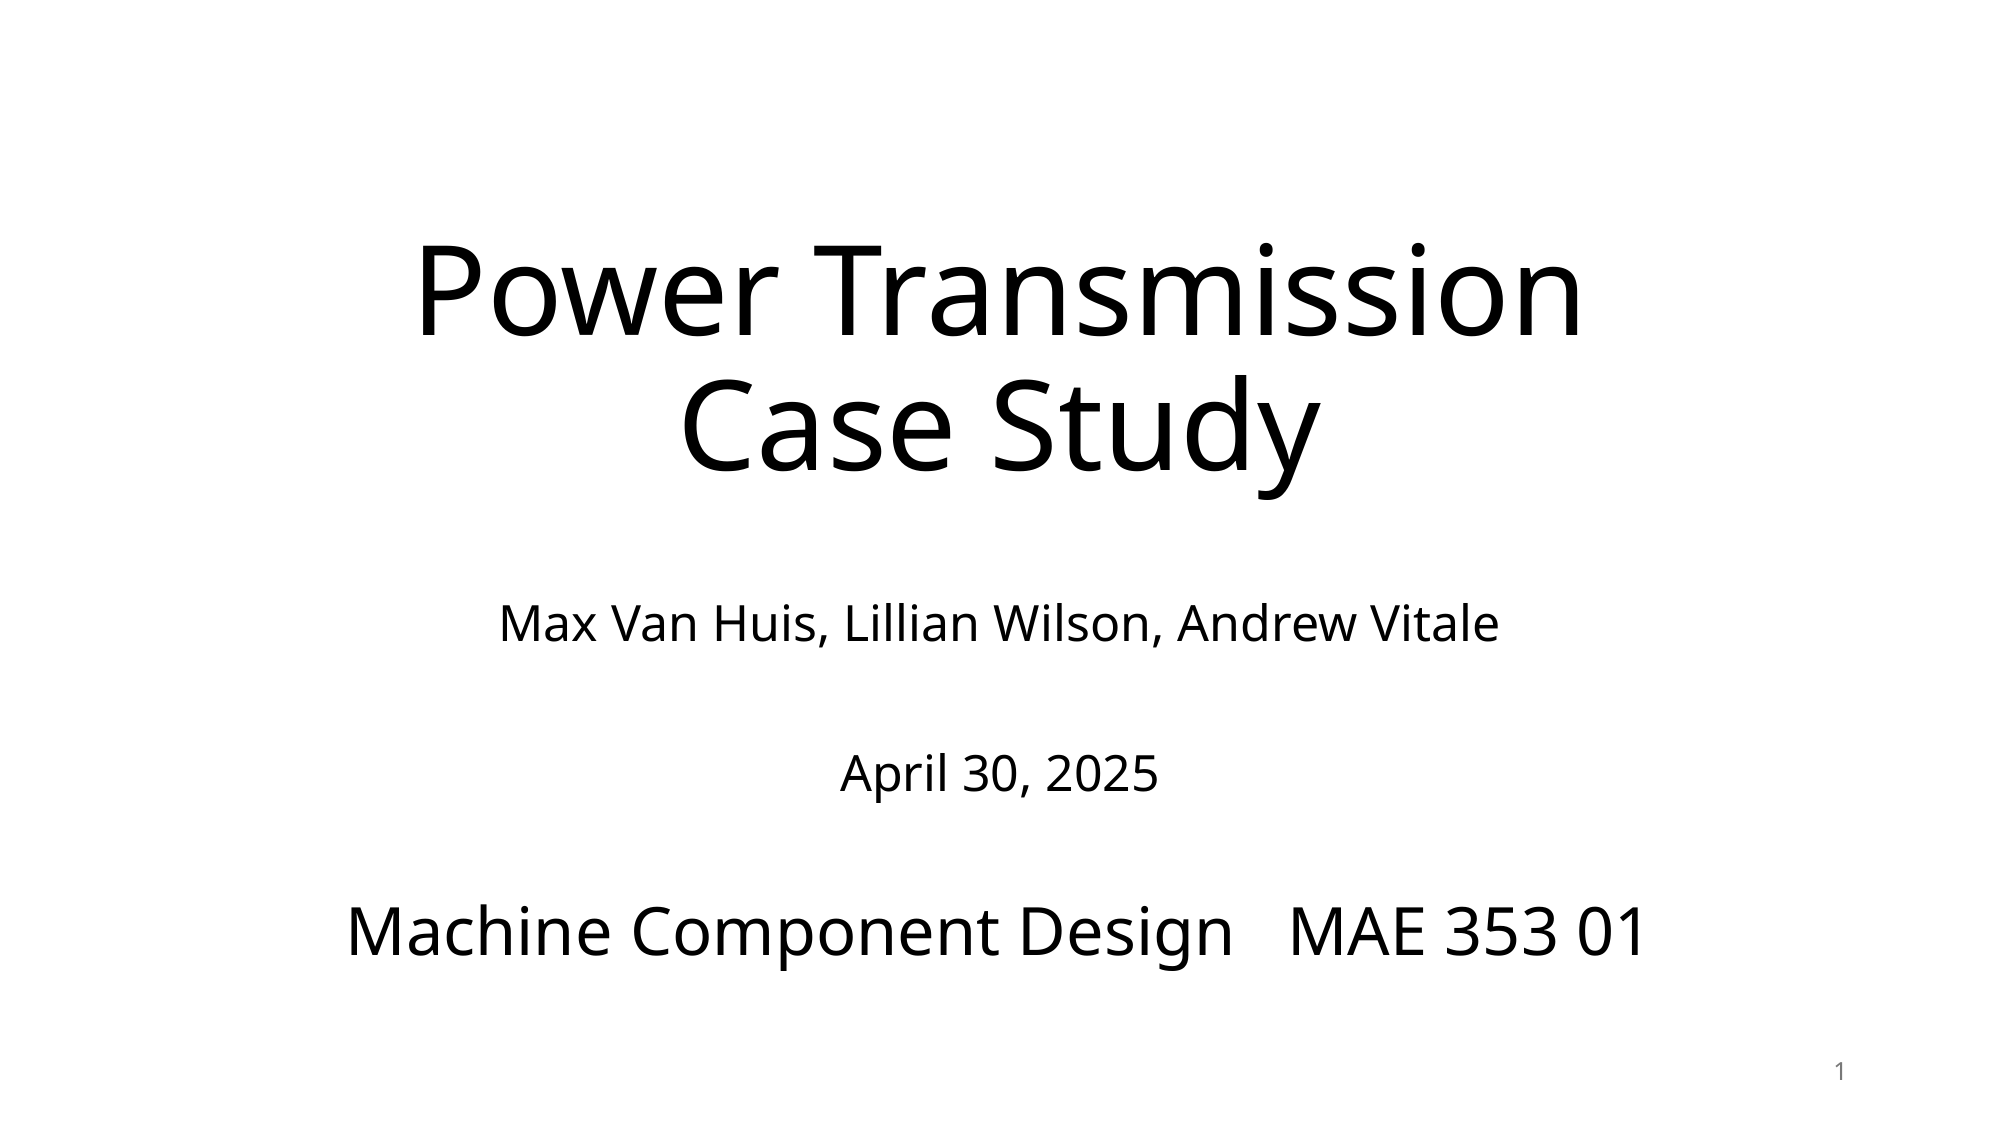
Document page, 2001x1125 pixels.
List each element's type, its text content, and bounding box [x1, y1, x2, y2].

subtitle Max Van Huis, Lillian Wilson, Andrew Vitale April 30, 2025 Machine Component Design MAE 353 01 [249, 590, 1750, 1047]
slide_number 1 [1412, 1042, 1863, 1103]
title Power Transmission Case Study [249, 112, 1750, 505]
